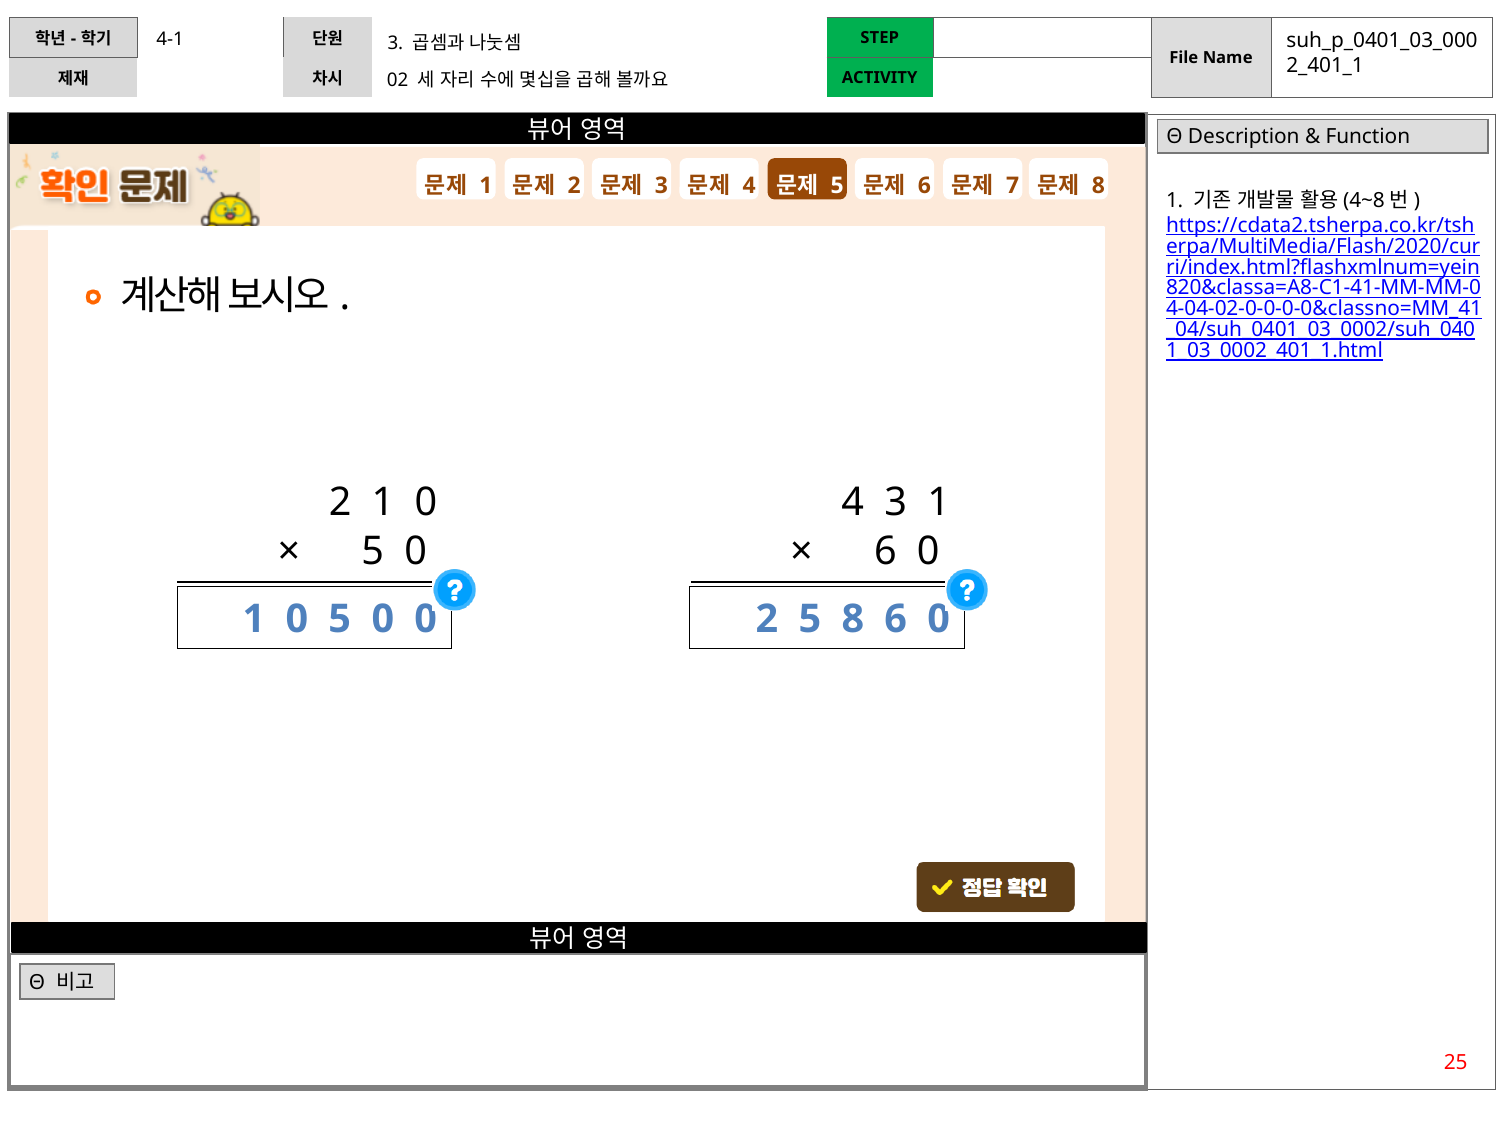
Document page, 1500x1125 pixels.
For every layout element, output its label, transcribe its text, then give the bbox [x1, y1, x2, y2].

text_box 문제 2 [520, 149, 608, 205]
text_box 문제 5 [783, 149, 871, 205]
table_header Θ Description & Function [1158, 120, 1487, 152]
picture [10, 144, 260, 230]
text_box 문제 6 [871, 149, 958, 205]
text_box 문제 7 [958, 149, 1046, 205]
text_box 3. 곱셈과 나눗셈 [372, 23, 828, 48]
picture [945, 568, 989, 612]
text_box 계산해 보시오. [105, 263, 1109, 326]
picture [432, 568, 476, 612]
text_box 1. 기존 개발물 활용(4~8번) https://cdata2.tsherpa.co.kr/tsherpa/MultiMedia/Flash/2020/curri/index.html?flashxmlnum=yein820&classa=A8-C1-41-MM-MM-04-04-02-0-0-0-0&classno=MM_41_04/suh_0401_03_0002/suh_0401_03_0002_401_1.html [1151, 179, 1500, 348]
text_box 2 5 8 6 0 [689, 586, 965, 649]
text_box 02 세 자리 수에 몇십을 곱해 볼까요 [372, 60, 821, 96]
picture [82, 285, 103, 307]
text_box 1 0 5 0 0 [177, 589, 452, 649]
text_box 2 1 0 [228, 468, 452, 517]
text_box suh_p_0401_03_0002_401_1 [1271, 18, 1500, 84]
text_box 문제 1 [410, 149, 520, 205]
text_box × 5 0 [228, 517, 452, 580]
picture [915, 858, 1078, 913]
text_box 문제 8 [1046, 149, 1132, 205]
text_box 4 3 1 [740, 468, 965, 517]
text_box 문제 3 [608, 149, 695, 205]
text_box × 6 0 [740, 517, 965, 580]
text_box 문제 4 [695, 149, 783, 205]
text_box 4-1 [141, 18, 284, 55]
